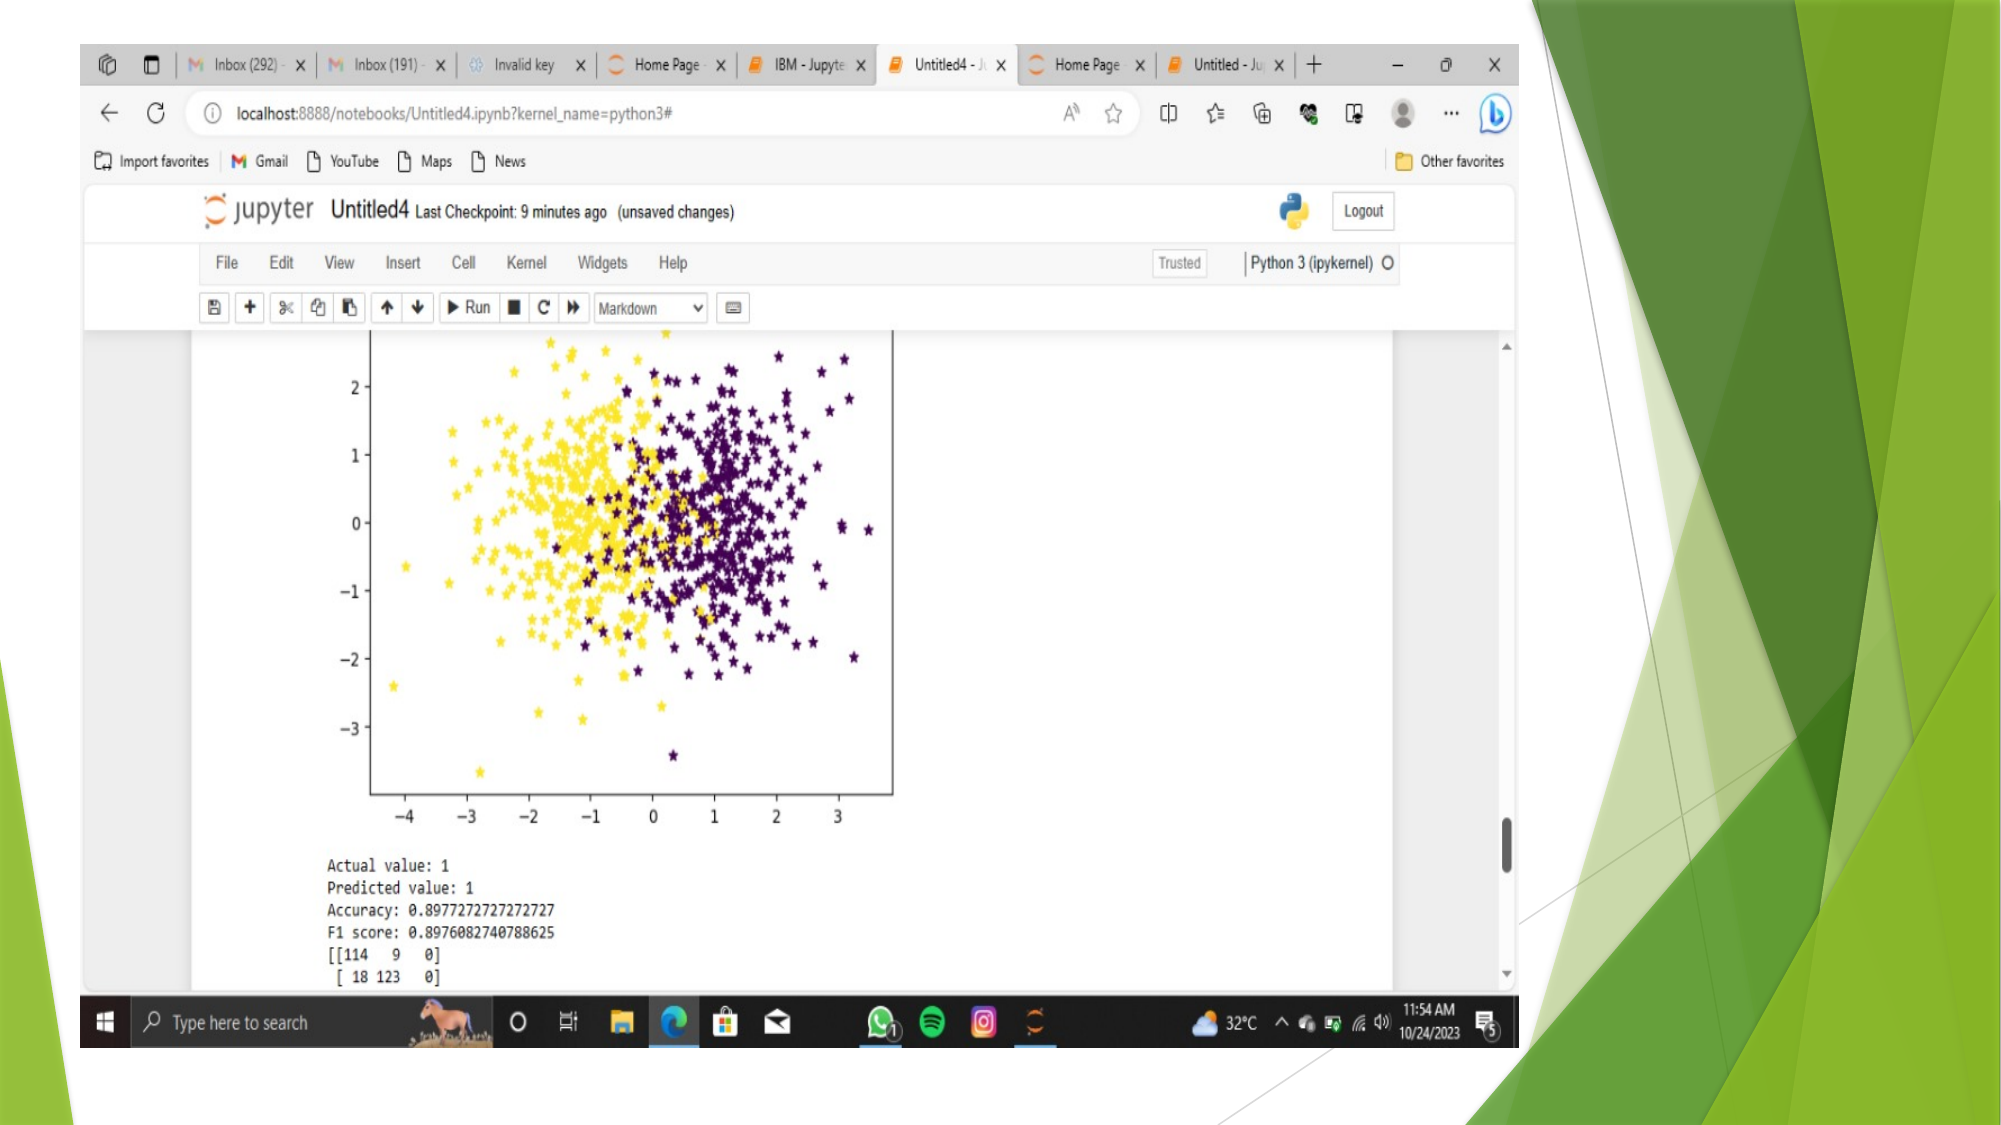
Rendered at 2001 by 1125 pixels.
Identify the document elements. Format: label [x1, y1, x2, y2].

list [79, 43, 1520, 1048]
